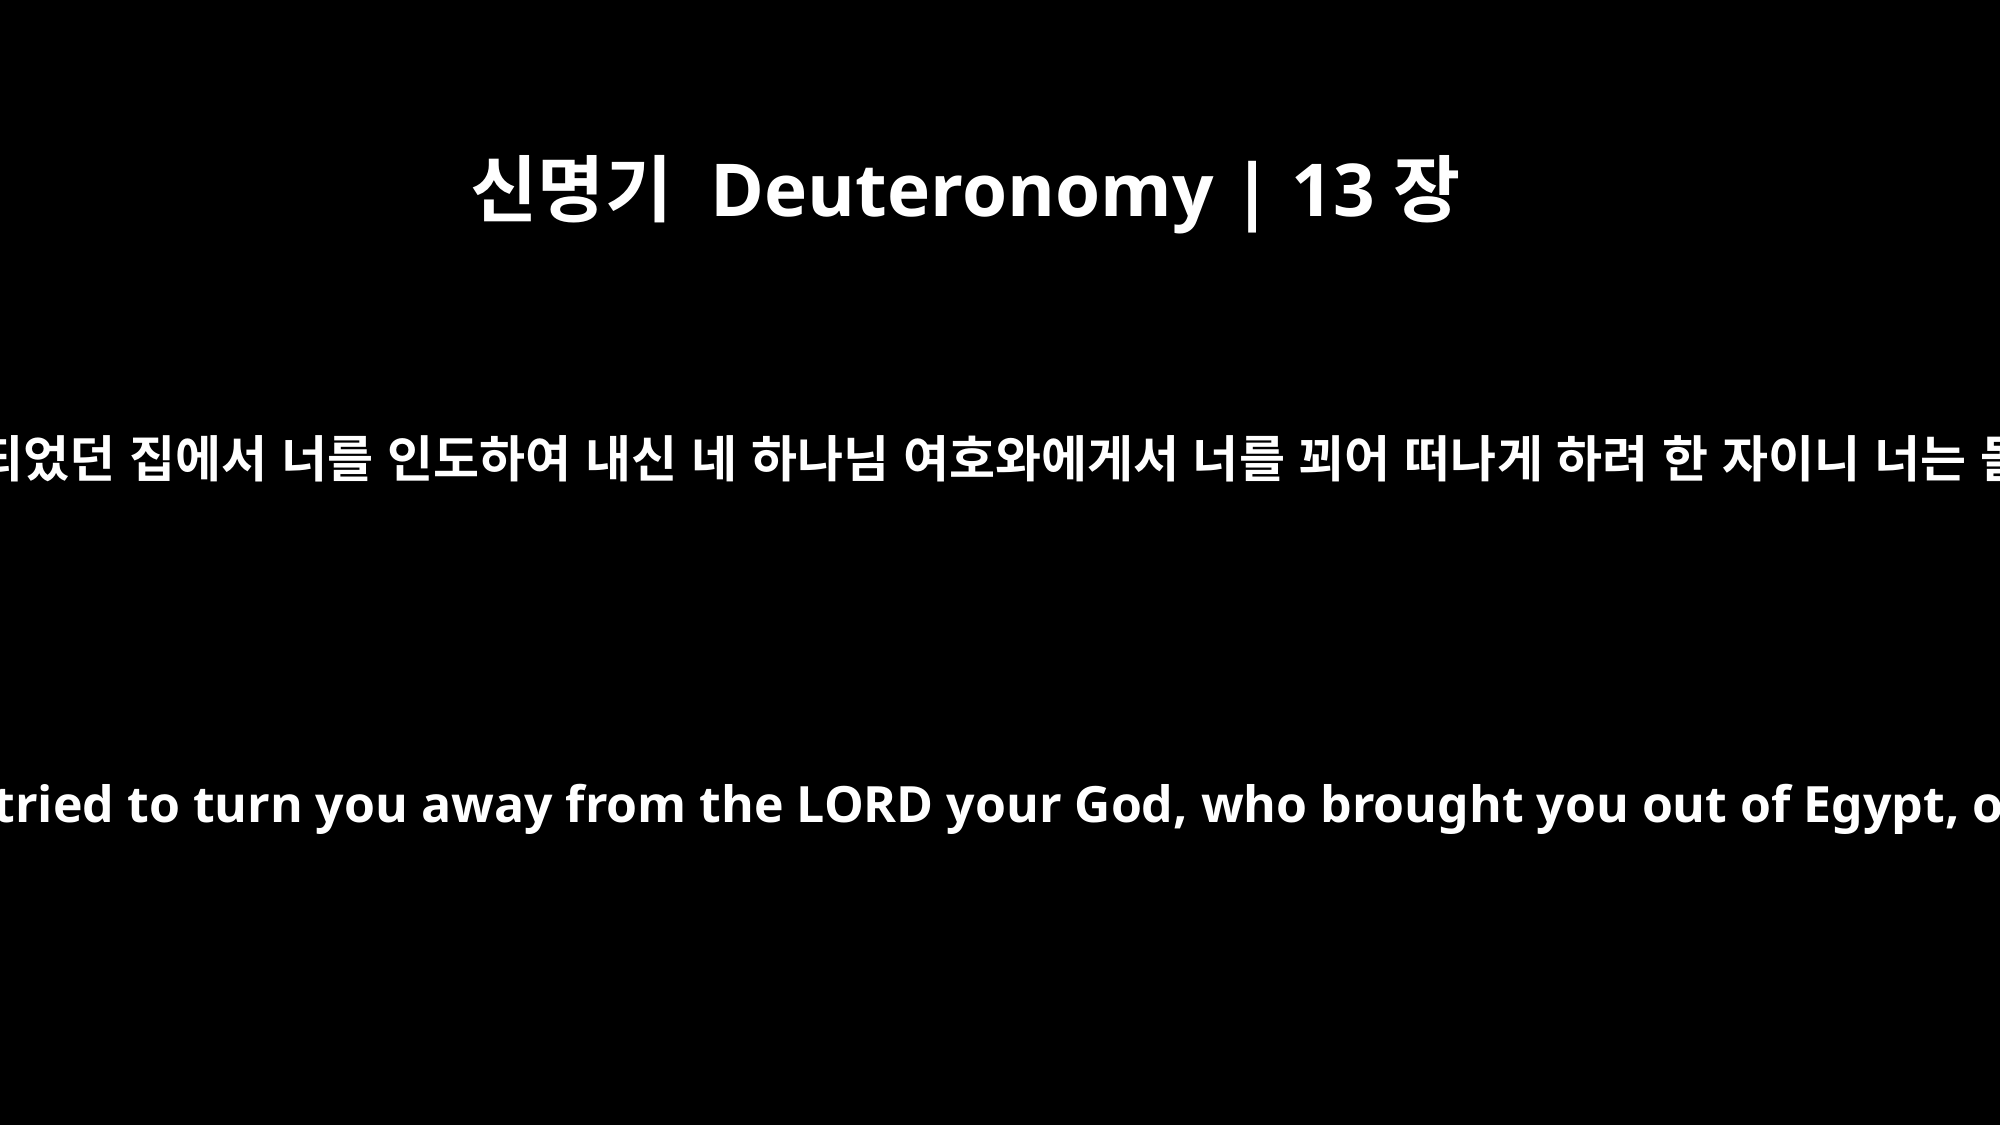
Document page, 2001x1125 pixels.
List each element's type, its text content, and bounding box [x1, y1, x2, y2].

text_box 신명기 Deuteronomy | 13장 [456, 136, 1476, 239]
text_box Stone him to death, because he tried to turn you away from the LORD your God, who brought you out of Egypt, out of the land of slavery. [0, 764, 2000, 840]
text_box 10 그는 애굽 땅 종 되었던 집에서 너를 인도하여 내신 네 하나님 여호와에게서 너를 꾀어 떠나게 하려 한 자이니 너는 돌로 쳐죽이라 [0, 359, 2000, 495]
